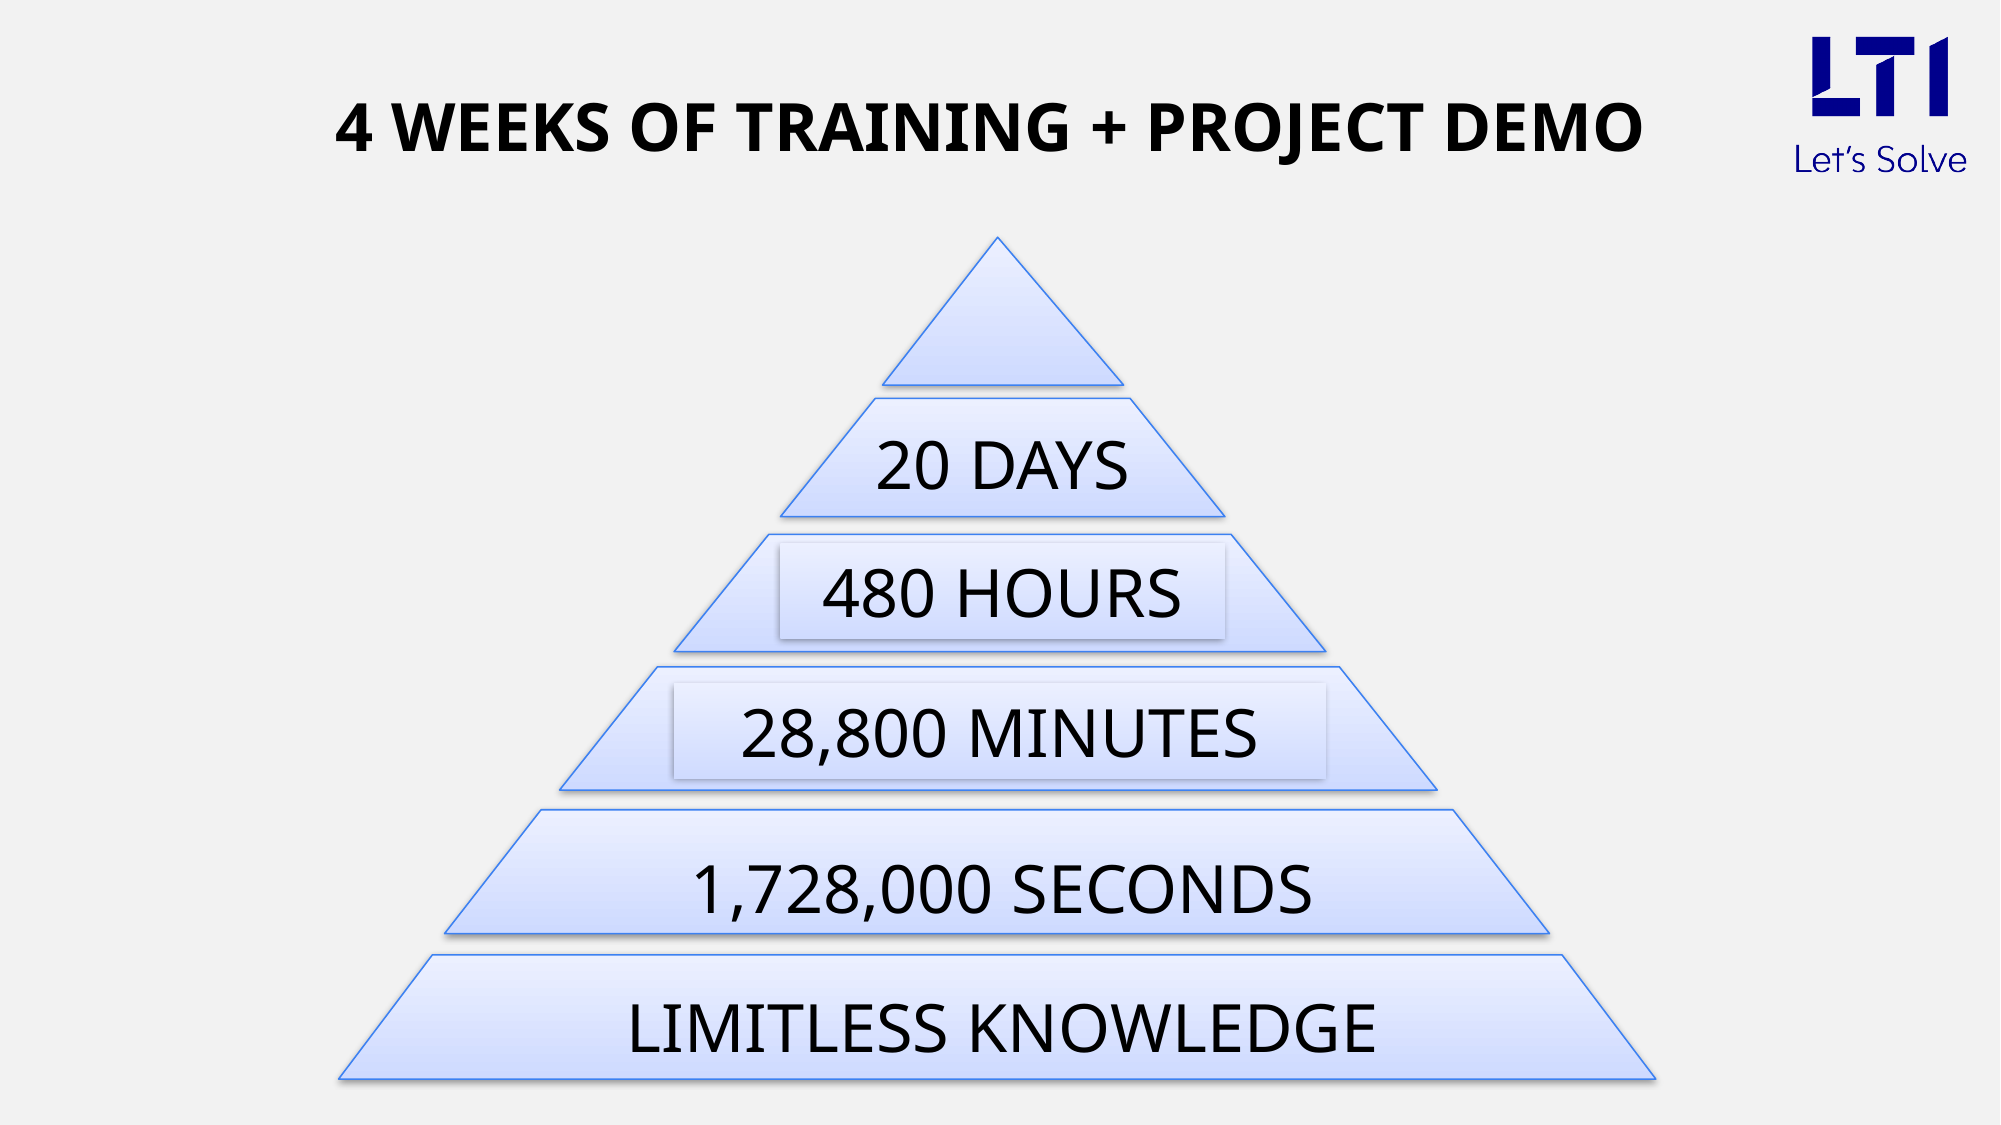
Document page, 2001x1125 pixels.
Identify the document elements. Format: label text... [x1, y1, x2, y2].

text_box LIMITLESS KNOWLEDGE [268, 917, 1737, 1125]
text_box [567, 666, 1430, 779]
title 4 WEEKS OF TRAINING + PROJECT DEMO [0, 35, 2000, 287]
text_box [881, 236, 1125, 386]
text_box 480 HOURS [780, 543, 1226, 640]
text_box 20 DAYS [821, 414, 1185, 510]
text_box [673, 533, 1327, 653]
text_box 28,800 MINUTES [673, 683, 1327, 779]
picture [1791, 30, 1971, 176]
text_box 1,728,000 SECONDS [268, 779, 1737, 917]
text_box [779, 464, 1226, 518]
text_box [861, 397, 1144, 414]
